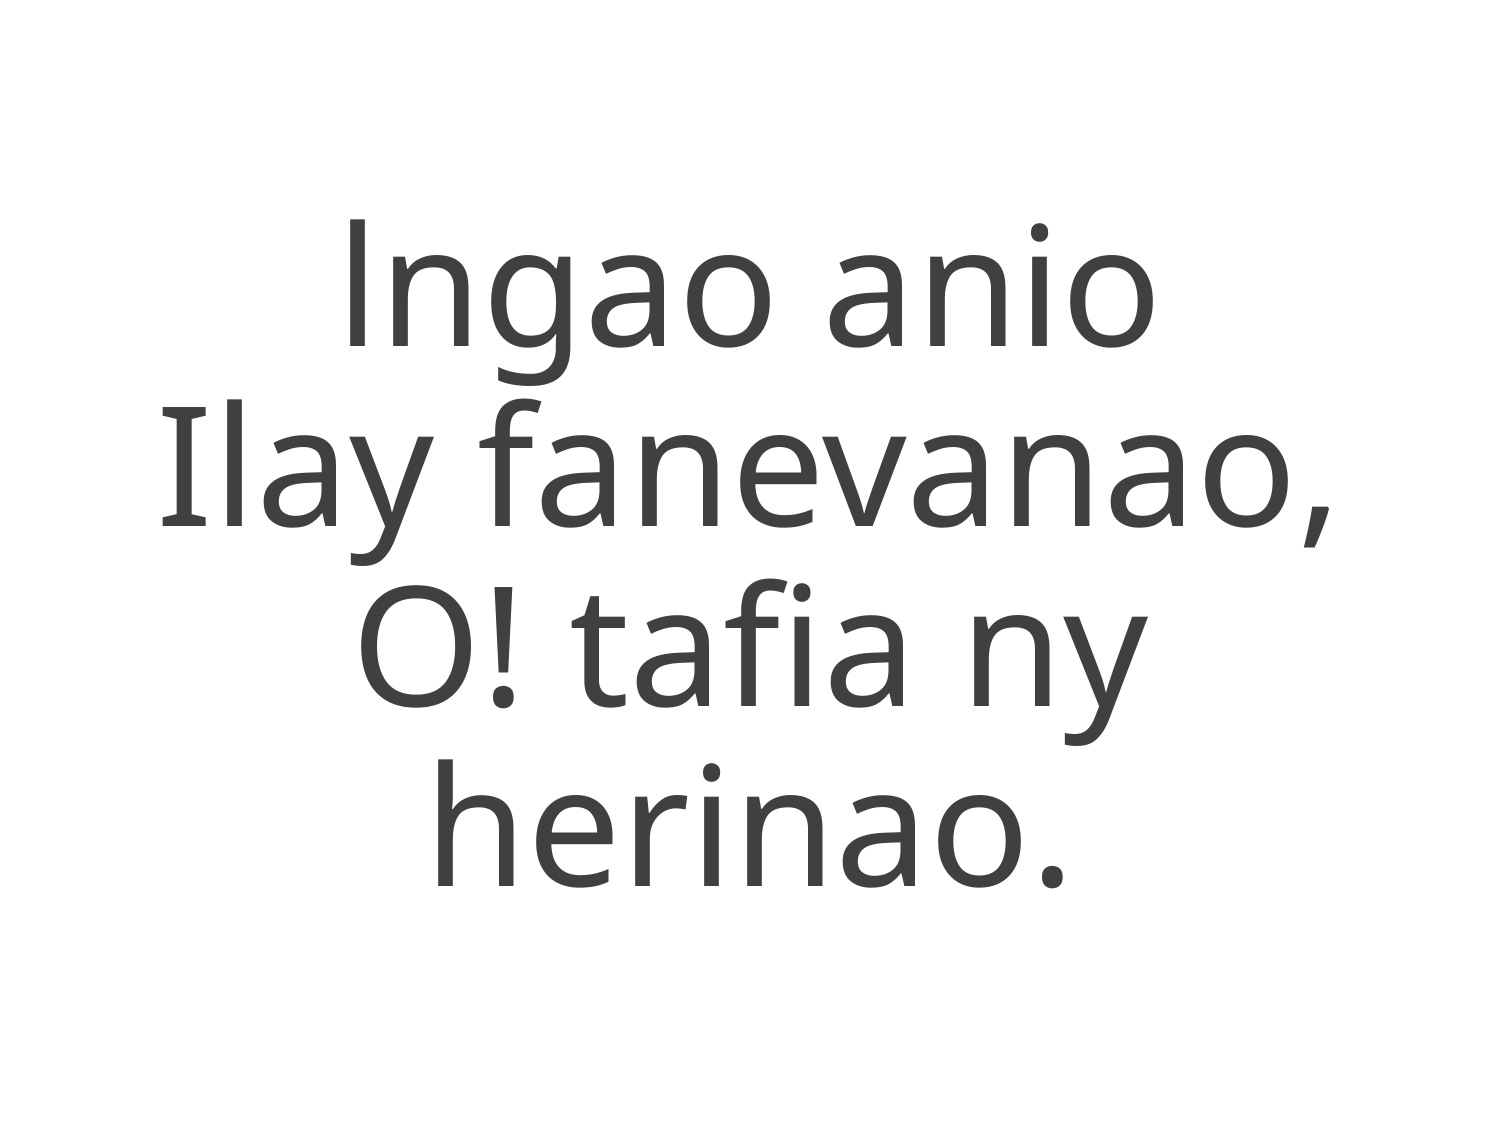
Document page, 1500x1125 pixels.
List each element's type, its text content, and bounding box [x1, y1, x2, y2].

title lngao anio Ilay fanevanao, O! tafia ny herinao. [0, 453, 1500, 672]
